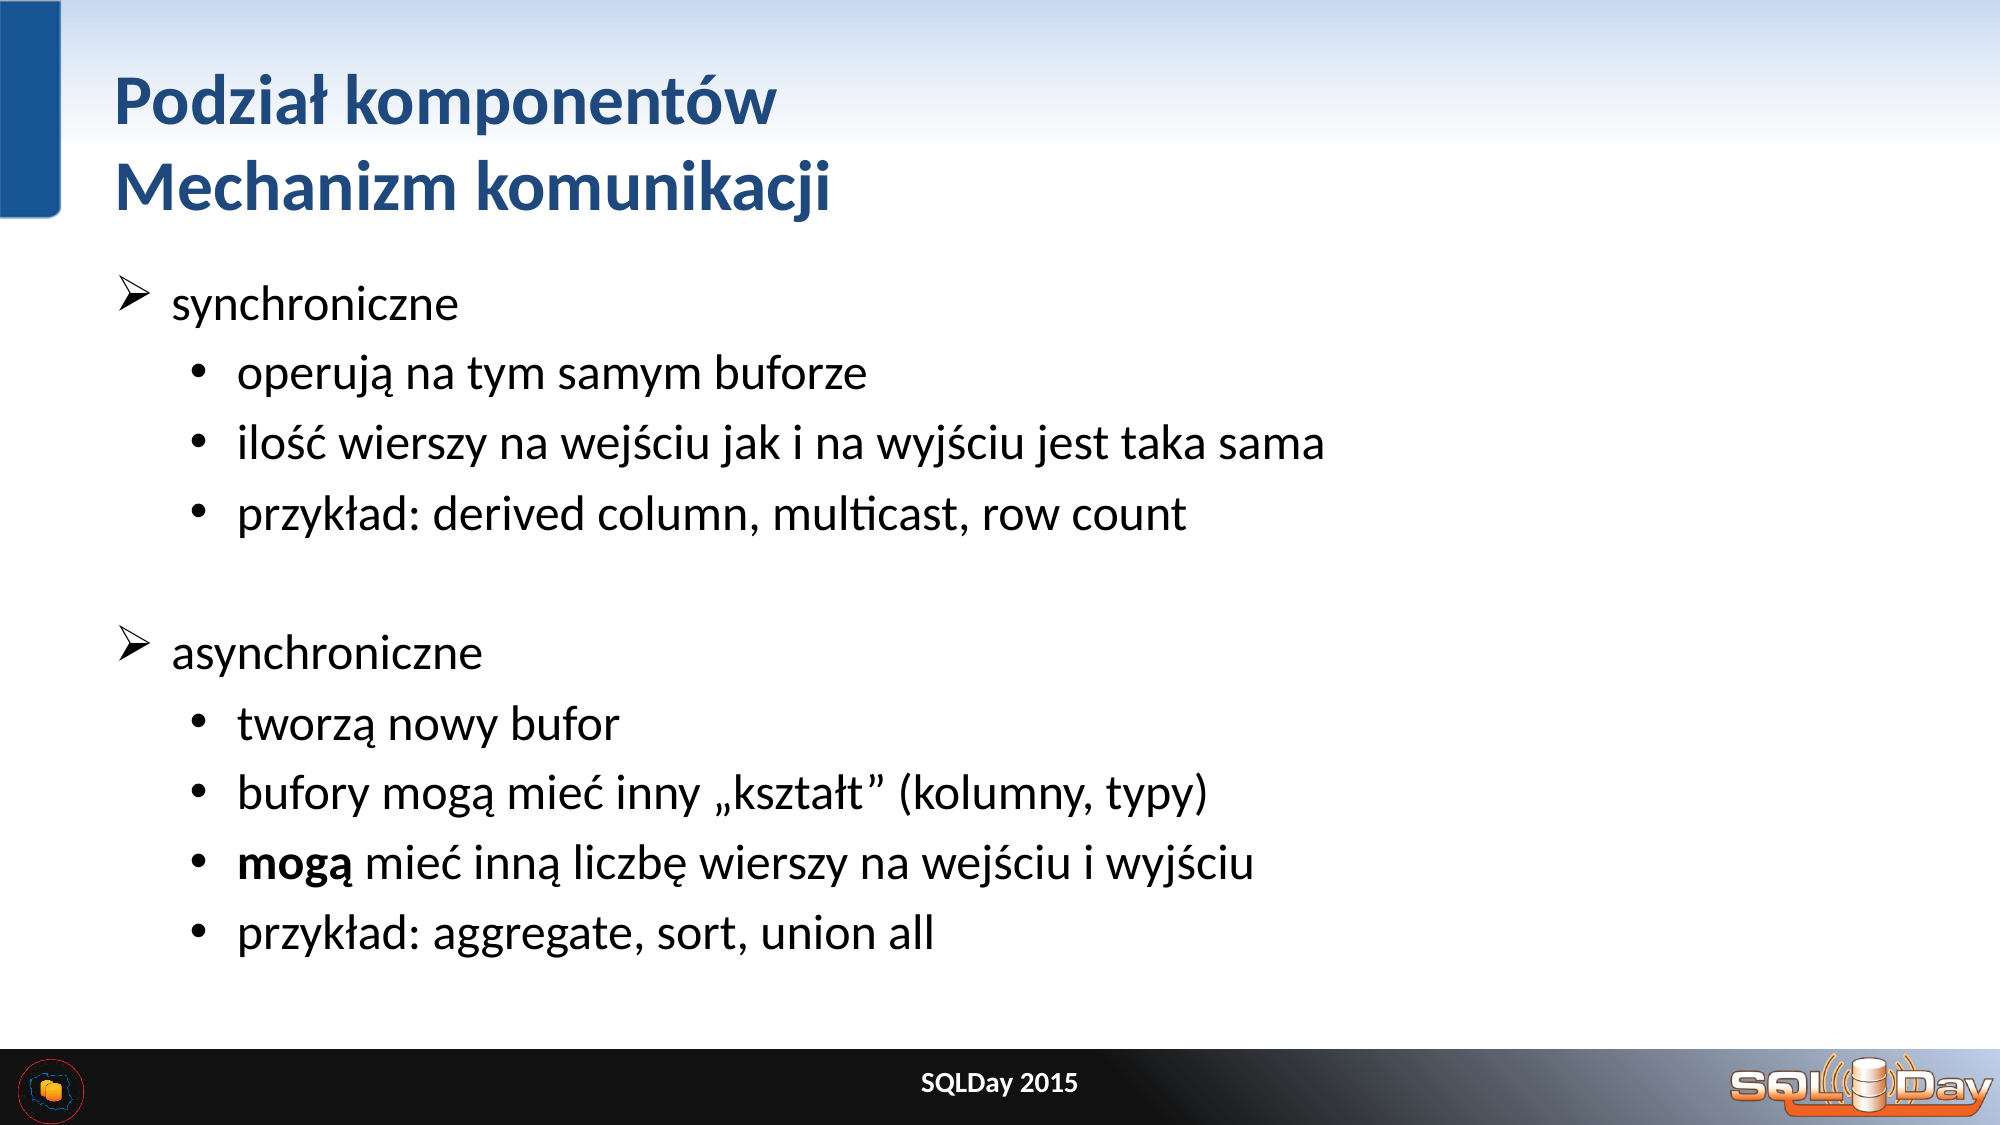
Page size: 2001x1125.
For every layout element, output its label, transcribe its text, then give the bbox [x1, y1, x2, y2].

list synchroniczne operują na tym samym buforze ilość wierszy na wejściu jak i na wyjściu jest taka sama przykład: derived column, multicast, row count asynchroniczne tworzą nowy bufor bufory mogą mieć inny „kształt” (kolumny, typy) mogą mieć inną liczbę wierszy na wejściu i wyjściu przykład: aggregate, sort, union all [99, 262, 1900, 1005]
title Podział komponentów Mechanizm komunikacji [99, 45, 1900, 233]
picture [1730, 1053, 1994, 1117]
picture [0, 0, 62, 219]
picture [16, 1057, 85, 1125]
